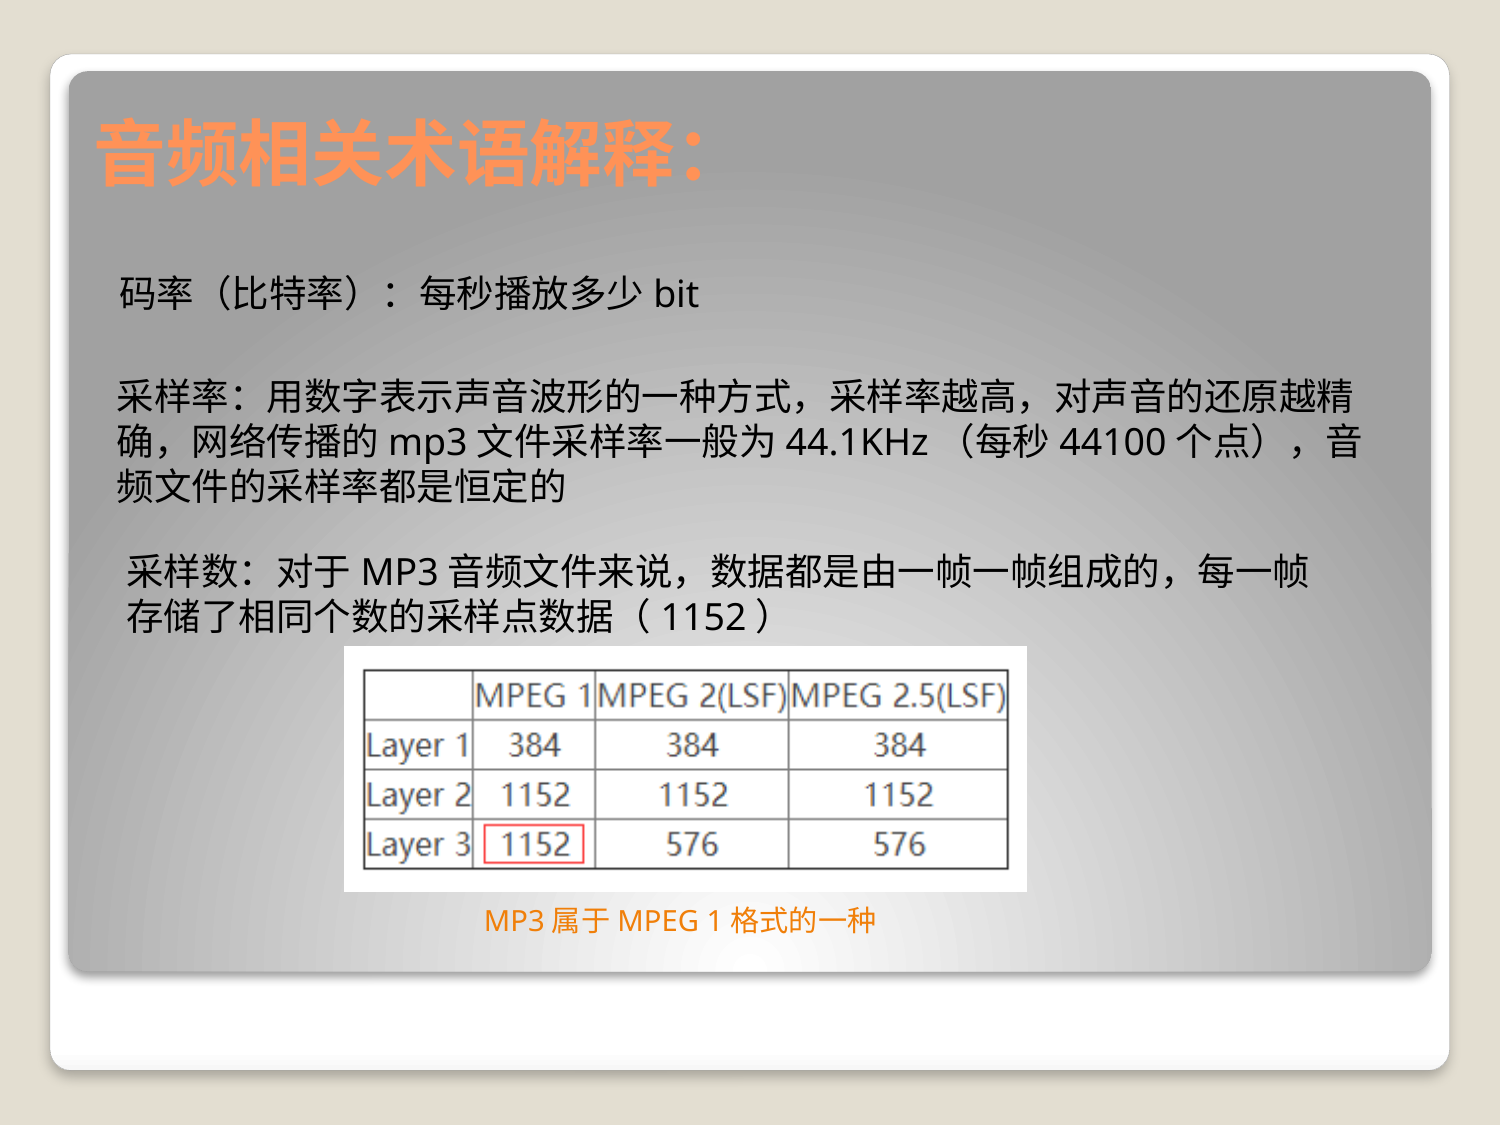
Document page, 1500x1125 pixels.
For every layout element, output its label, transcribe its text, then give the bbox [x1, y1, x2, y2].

text_box MP3属于MPEG 1格式的一种 [469, 894, 1151, 945]
text_box 码率（比特率）：每秒播放多少bit [104, 262, 1388, 323]
picture [343, 646, 1027, 892]
text_box 采样率：用数字表示声音波形的一种方式，采样率越高，对声音的还原越精确，网络传播的mp3文件采样率一般为44.1KHz（每秒44100个点），音频文件的采样率都是恒定的 [101, 365, 1386, 516]
title 音频相关术语解释： [78, 99, 1422, 203]
text_box 采样数：对于MP3音频文件来说，数据都是由一帧一帧组成的，每一帧存储了相同个数的采样点数据（1152） [111, 540, 1353, 646]
